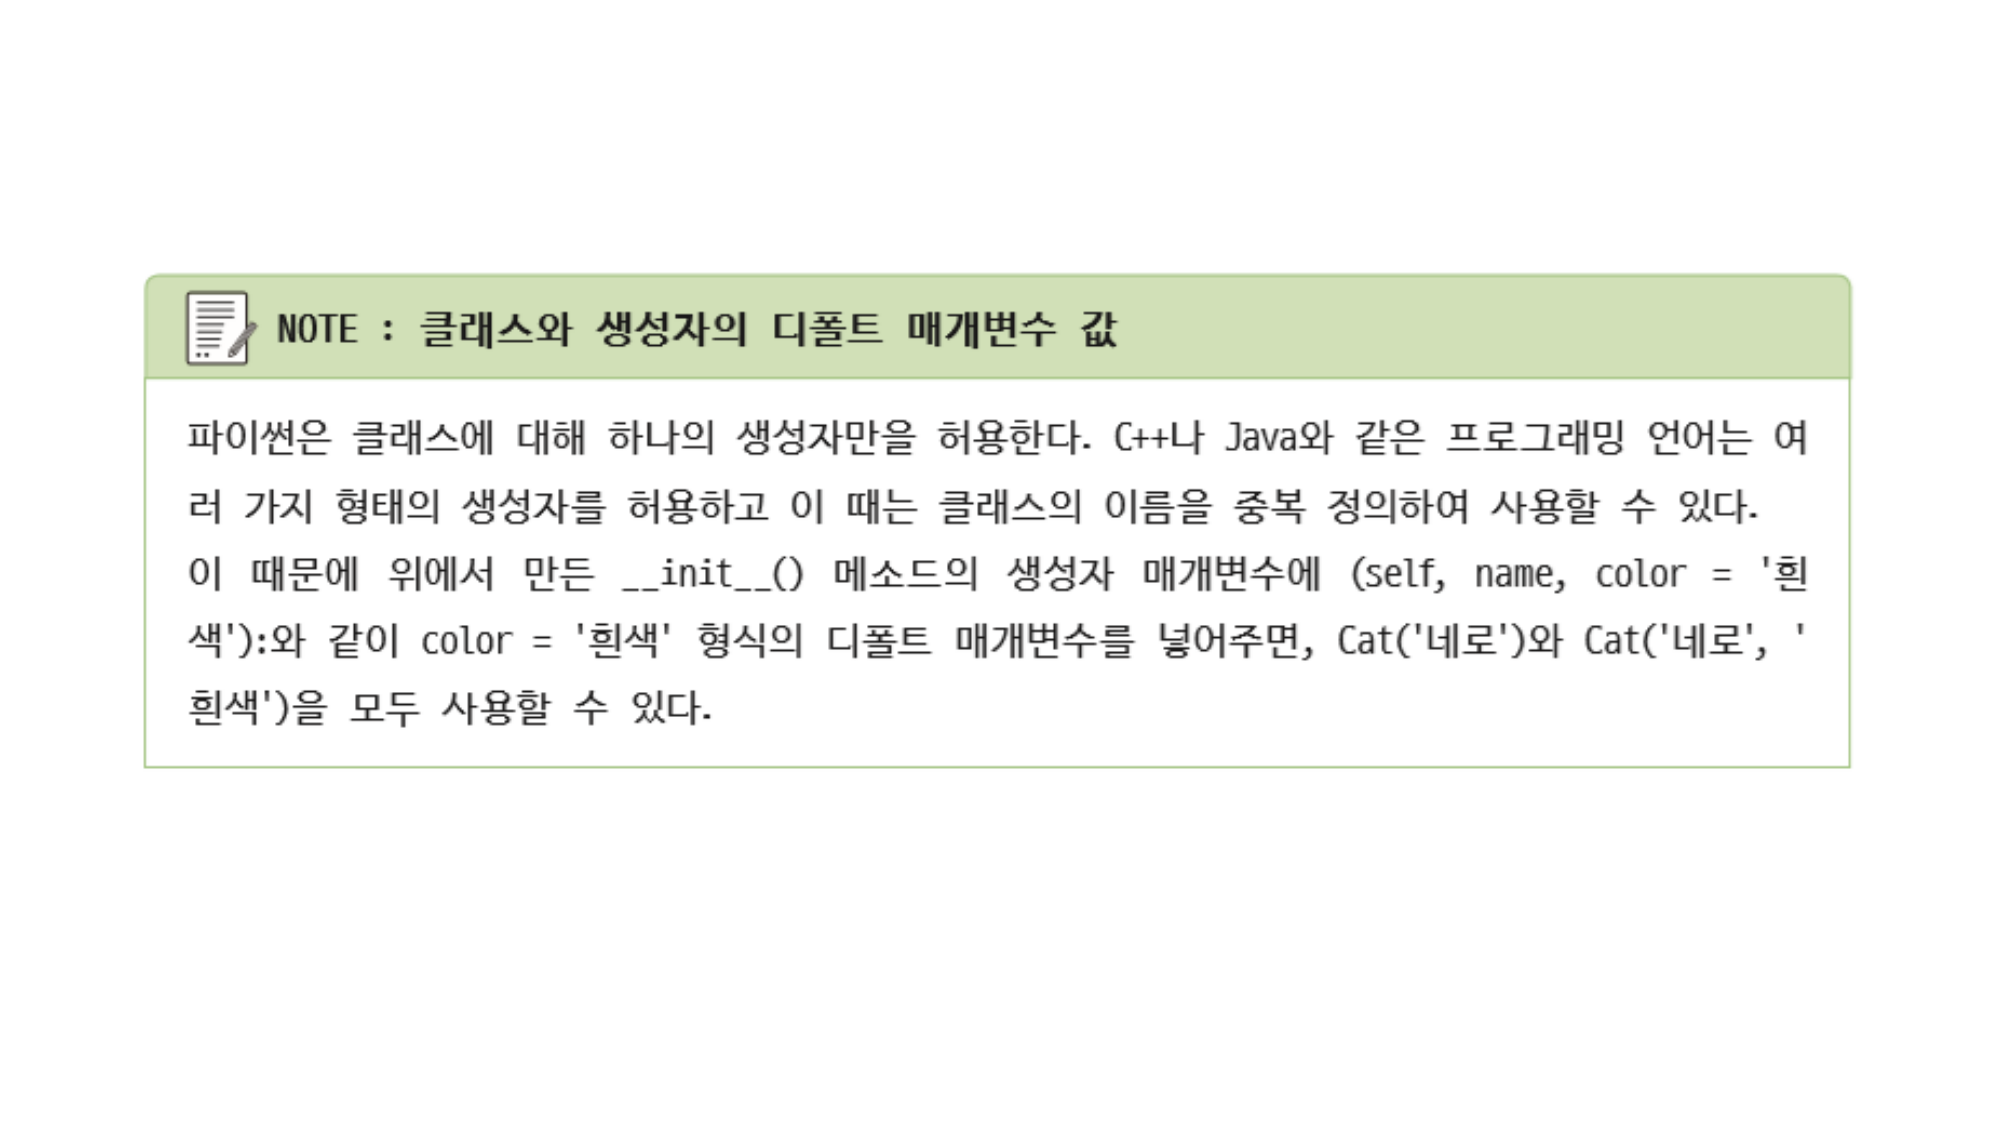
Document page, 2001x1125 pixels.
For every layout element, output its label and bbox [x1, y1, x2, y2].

picture [112, 252, 1888, 810]
